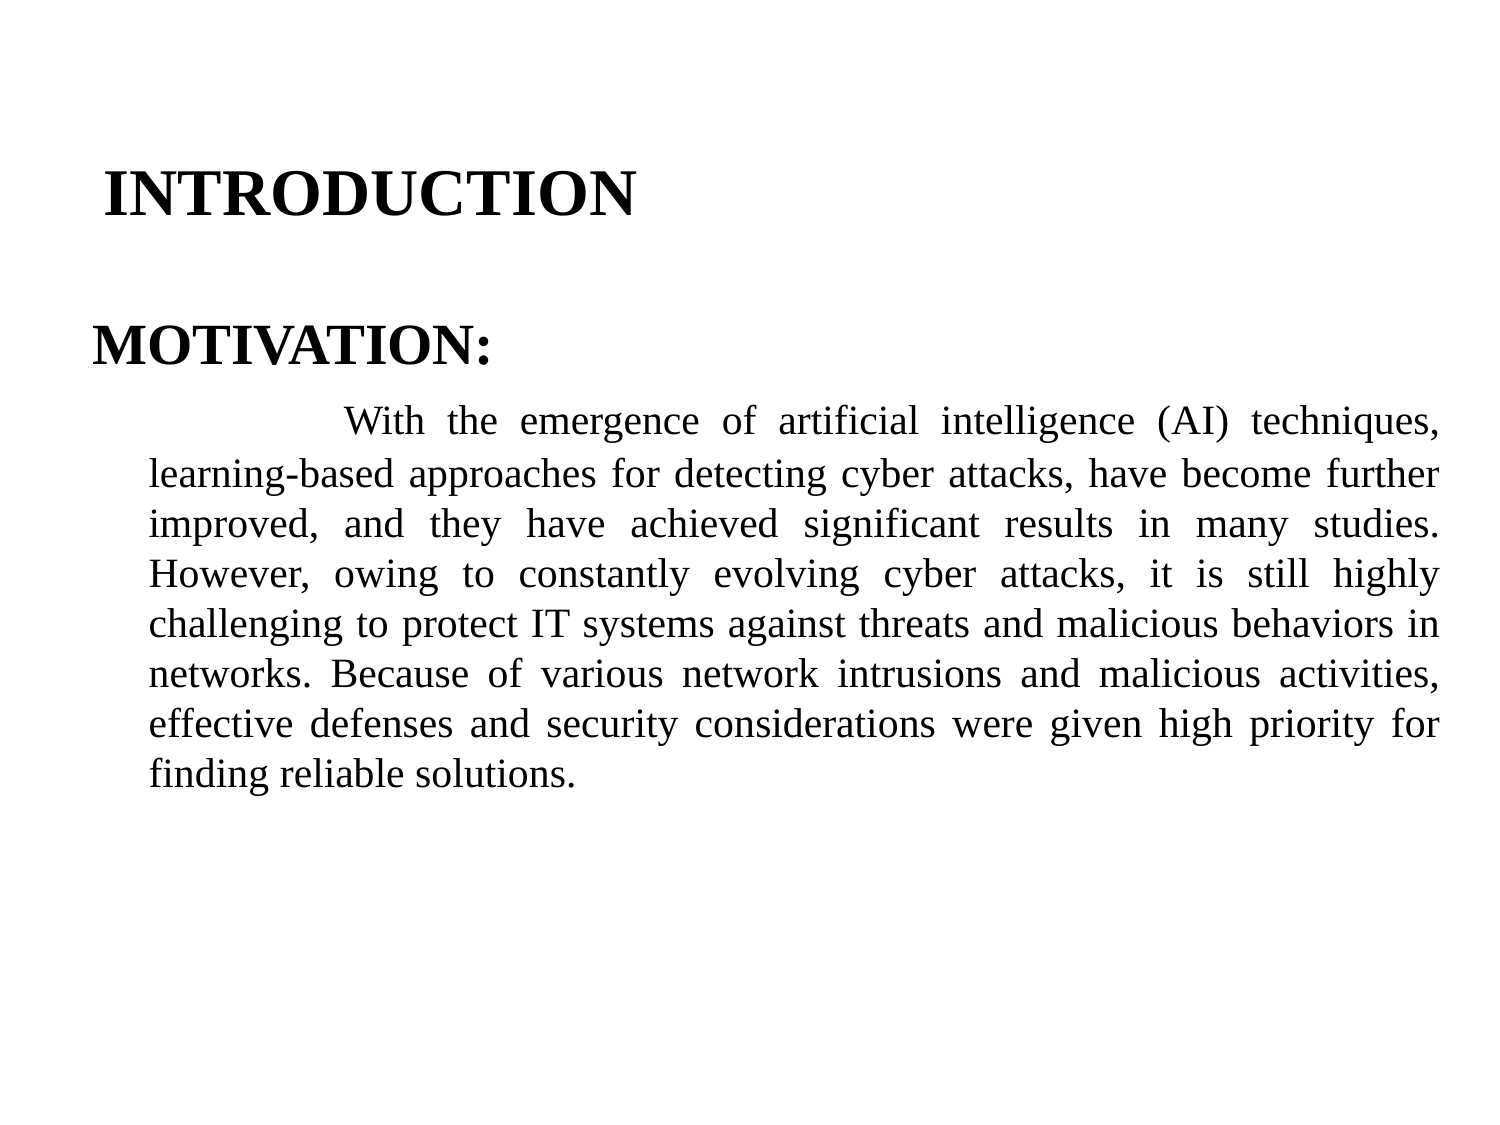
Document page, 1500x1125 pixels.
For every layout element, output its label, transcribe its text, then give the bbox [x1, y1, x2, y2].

list MOTIVATION: With the emergence of artificial intelligence (AI) techniques, learning-based approaches for detecting cyber attacks, have become further improved, and they have achieved significant results in many studies. However, owing to constantly evolving cyber attacks, it is still highly challenging to protect IT systems against threats and malicious behaviors in networks. Because of various network intrusions and malicious activities, effective defenses and security considerations were given high priority for finding reliable solutions. [58, 290, 1457, 929]
title INTRODUCTION [88, 133, 1487, 259]
